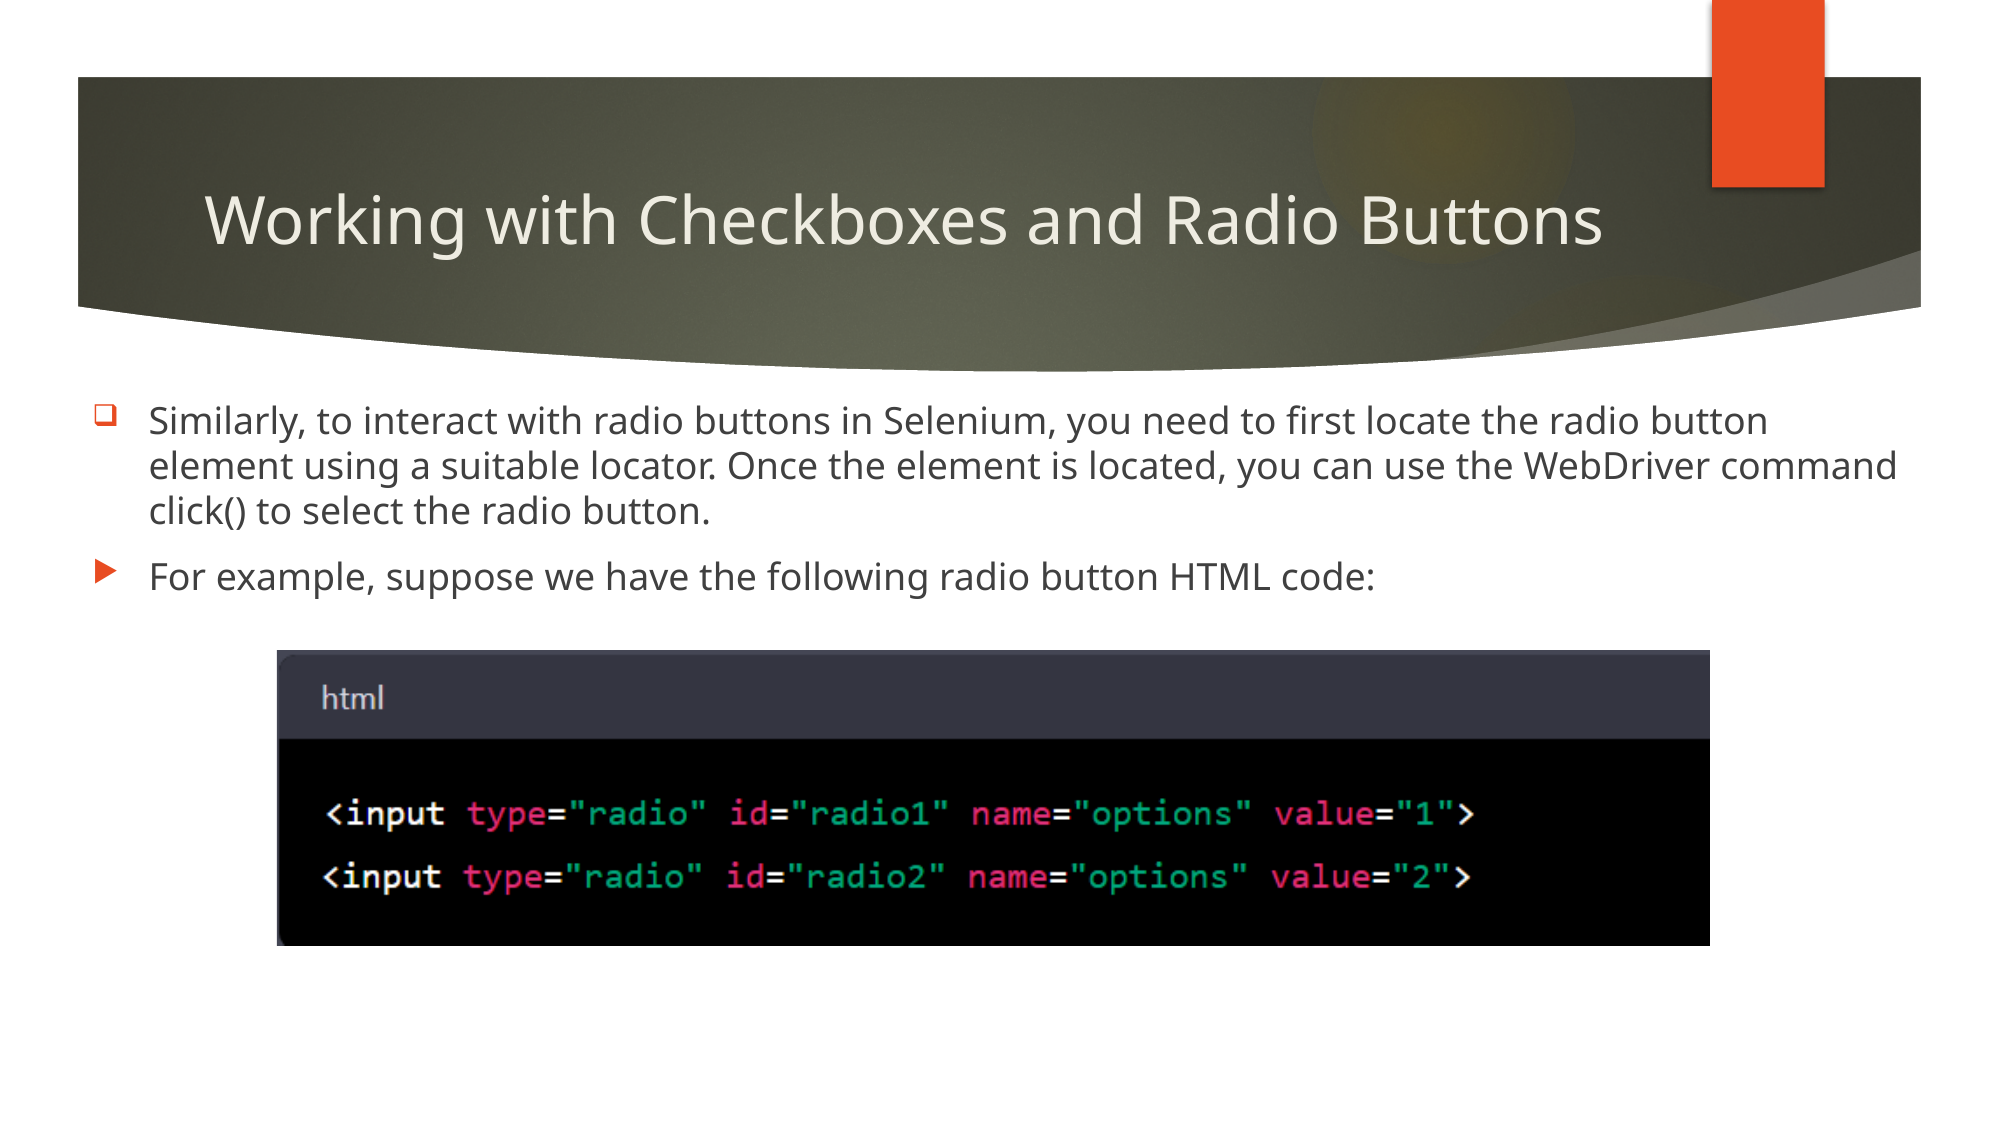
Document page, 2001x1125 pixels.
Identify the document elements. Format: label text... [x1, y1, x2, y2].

list Similarly, to interact with radio buttons in Selenium, you need to first locate the radio button element using a suitable locator. Once the element is located, you can use the WebDriver command click() to select the radio button. For example, suppose we have the following radio button HTML code: [77, 389, 1933, 1085]
picture [276, 650, 1711, 946]
title Working with Checkboxes and Radio Buttons [189, 159, 1710, 276]
